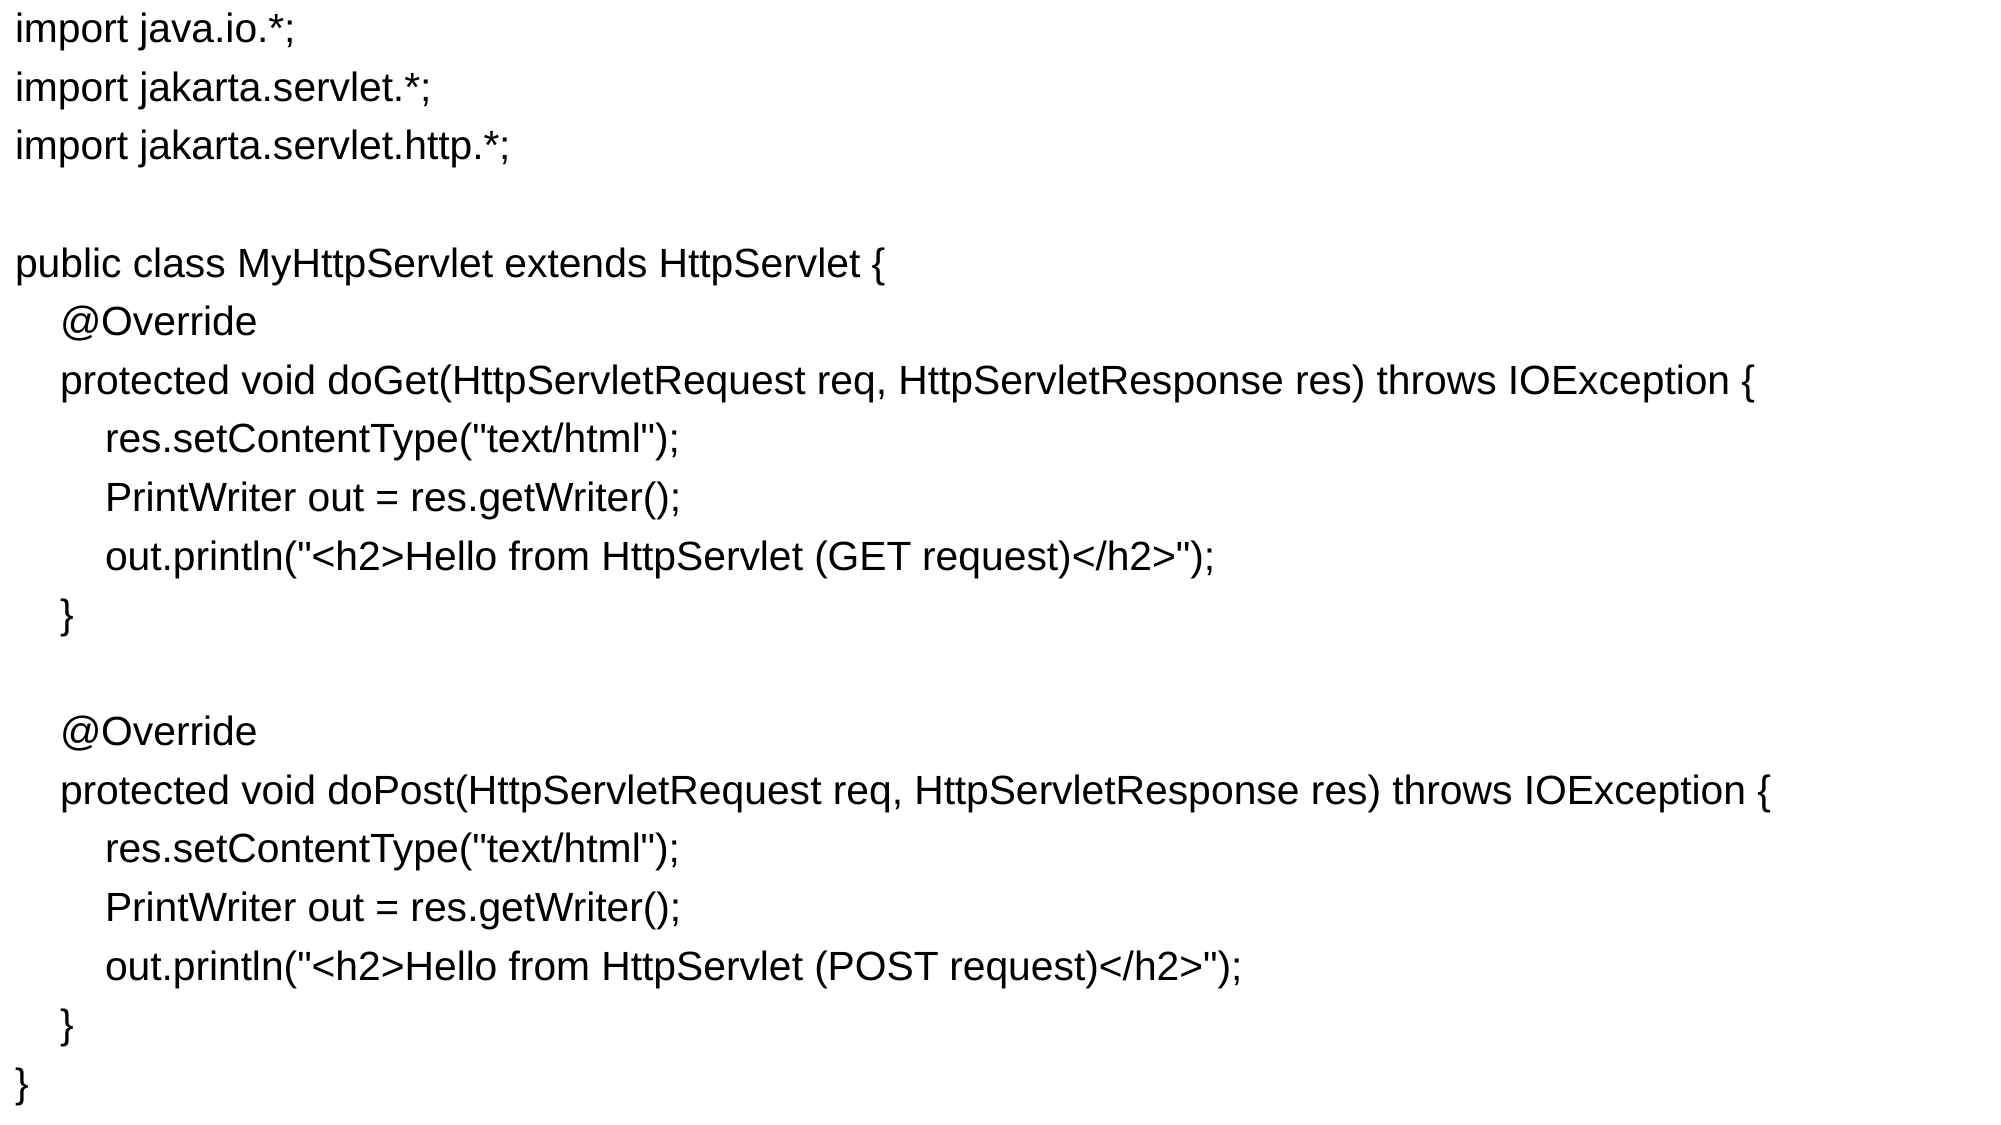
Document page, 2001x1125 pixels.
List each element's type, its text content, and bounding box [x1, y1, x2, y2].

subtitle import java.io.*; import jakarta.servlet.*; import jakarta.servlet.http.*; public class MyHttpServlet extends HttpServlet { @Override protected void doGet(HttpServletRequest req, HttpServletResponse res) throws IOException { res.setContentType("text/html"); PrintWriter out = res.getWriter(); out.println("<h2>Hello from HttpServlet (GET request)</h2>"); } @Override protected void doPost(HttpServletRequest req, HttpServletResponse res) throws IOException { res.setContentType("text/html"); PrintWriter out = res.getWriter(); out.println("<h2>Hello from HttpServlet (POST request)</h2>"); } } [0, 0, 2000, 1125]
